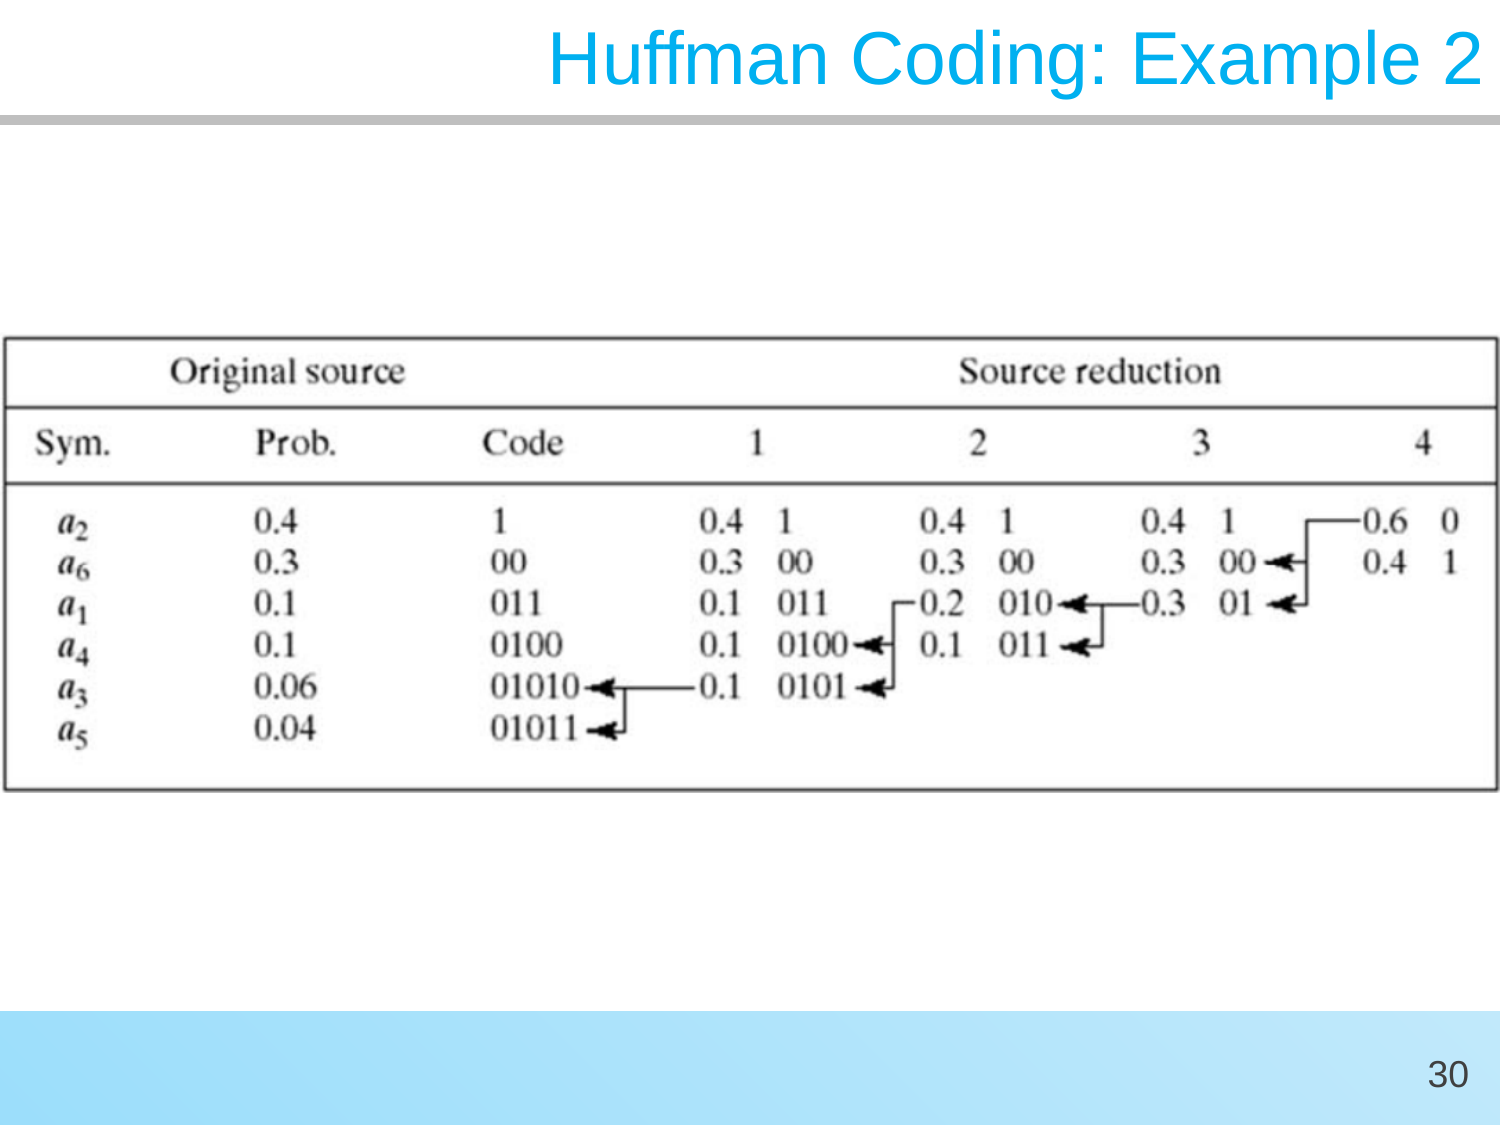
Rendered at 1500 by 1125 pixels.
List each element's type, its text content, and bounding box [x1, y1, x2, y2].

picture [0, 332, 1500, 793]
title Huffman Coding: Example 2 [0, 0, 1500, 121]
slide_number 30 [1396, 1042, 1500, 1103]
